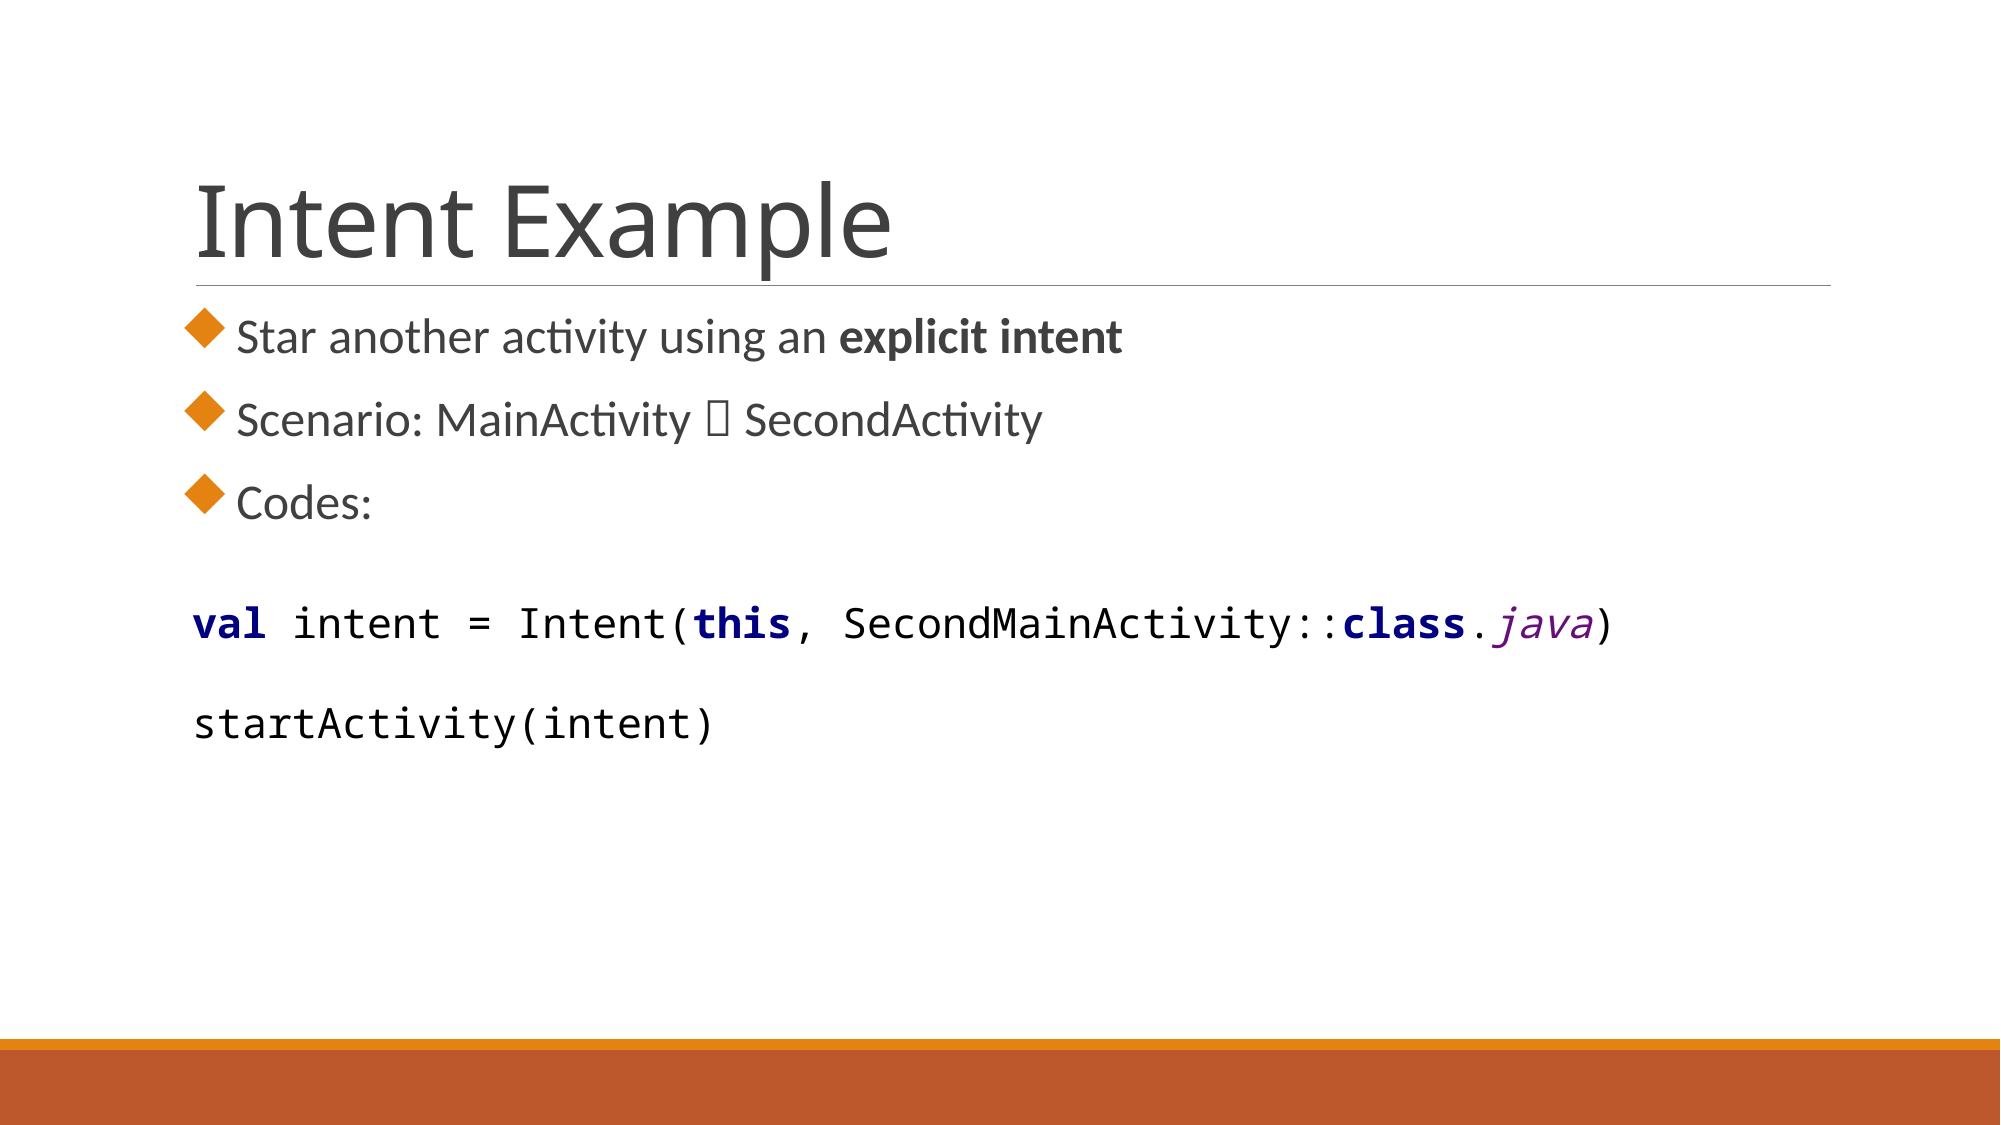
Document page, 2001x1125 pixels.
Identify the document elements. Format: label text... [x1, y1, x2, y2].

list Star another activity using an explicit intent Scenario: MainActivity  SecondActivity Codes: [180, 302, 1830, 963]
text_box val intent = Intent(this, SecondMainActivity::class.java) startActivity(intent) [177, 589, 1632, 755]
title Intent Example [180, 47, 1830, 285]
